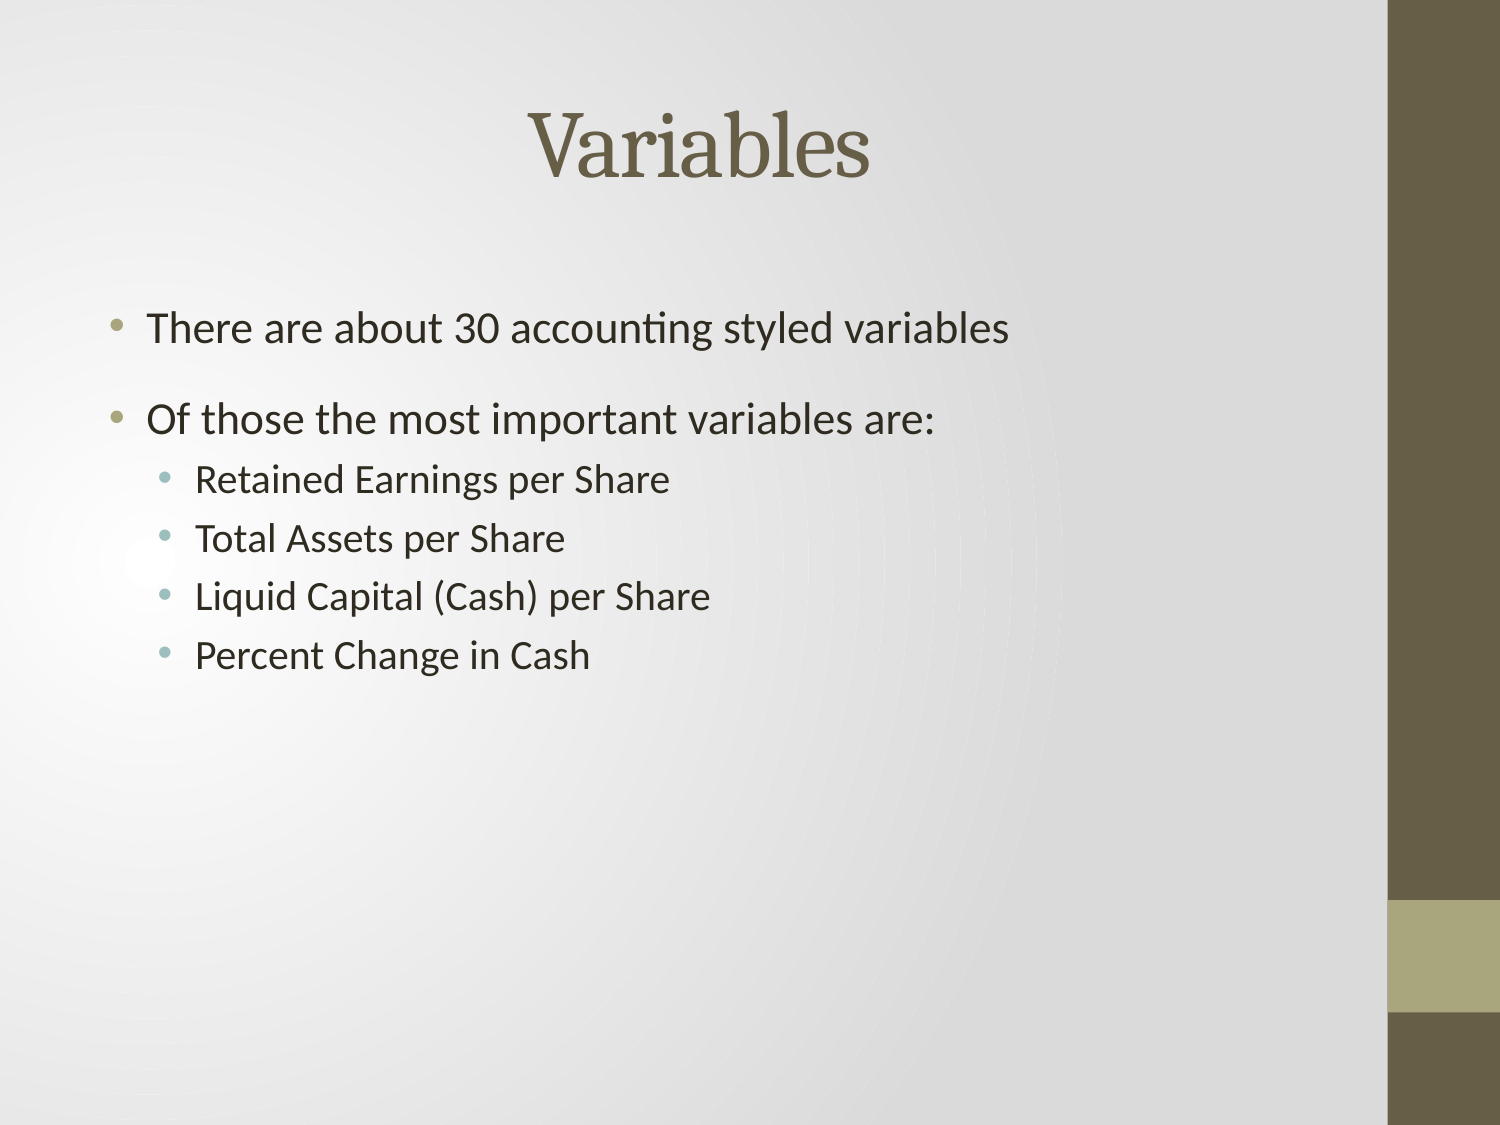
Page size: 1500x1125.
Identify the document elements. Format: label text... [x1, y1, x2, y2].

title Variables [75, 45, 1325, 233]
list There are about 30 accounting styled variables Of those the most important variables are: Retained Earnings per Share Total Assets per Share Liquid Capital (Cash) per Share Percent Change in Cash [75, 262, 1325, 1050]
